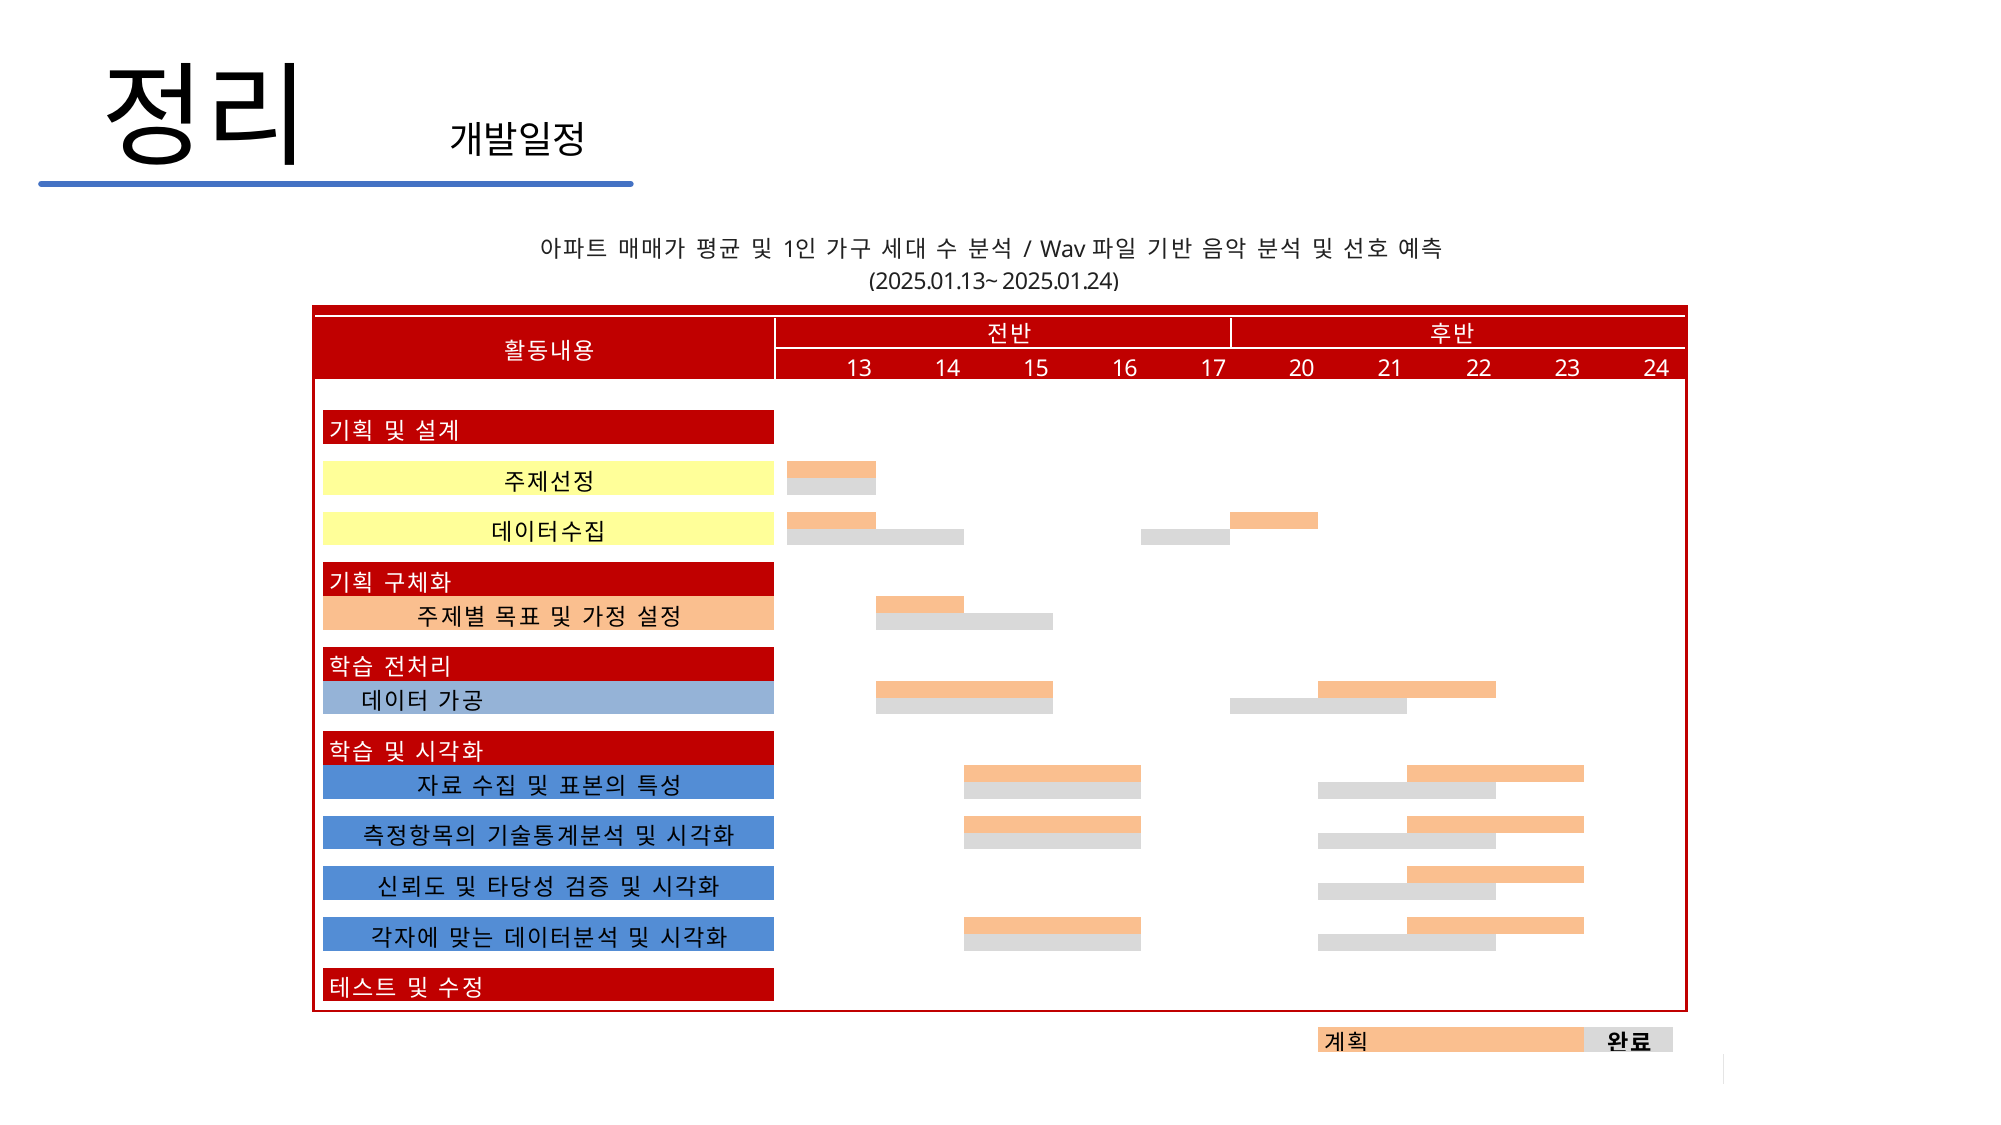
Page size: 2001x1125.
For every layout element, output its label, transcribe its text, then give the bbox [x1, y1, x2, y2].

text_box 개발일정 [434, 108, 717, 169]
picture [274, 197, 1726, 1086]
text_box 정리 [87, 184, 313, 189]
text_box 정리 [87, 37, 313, 183]
